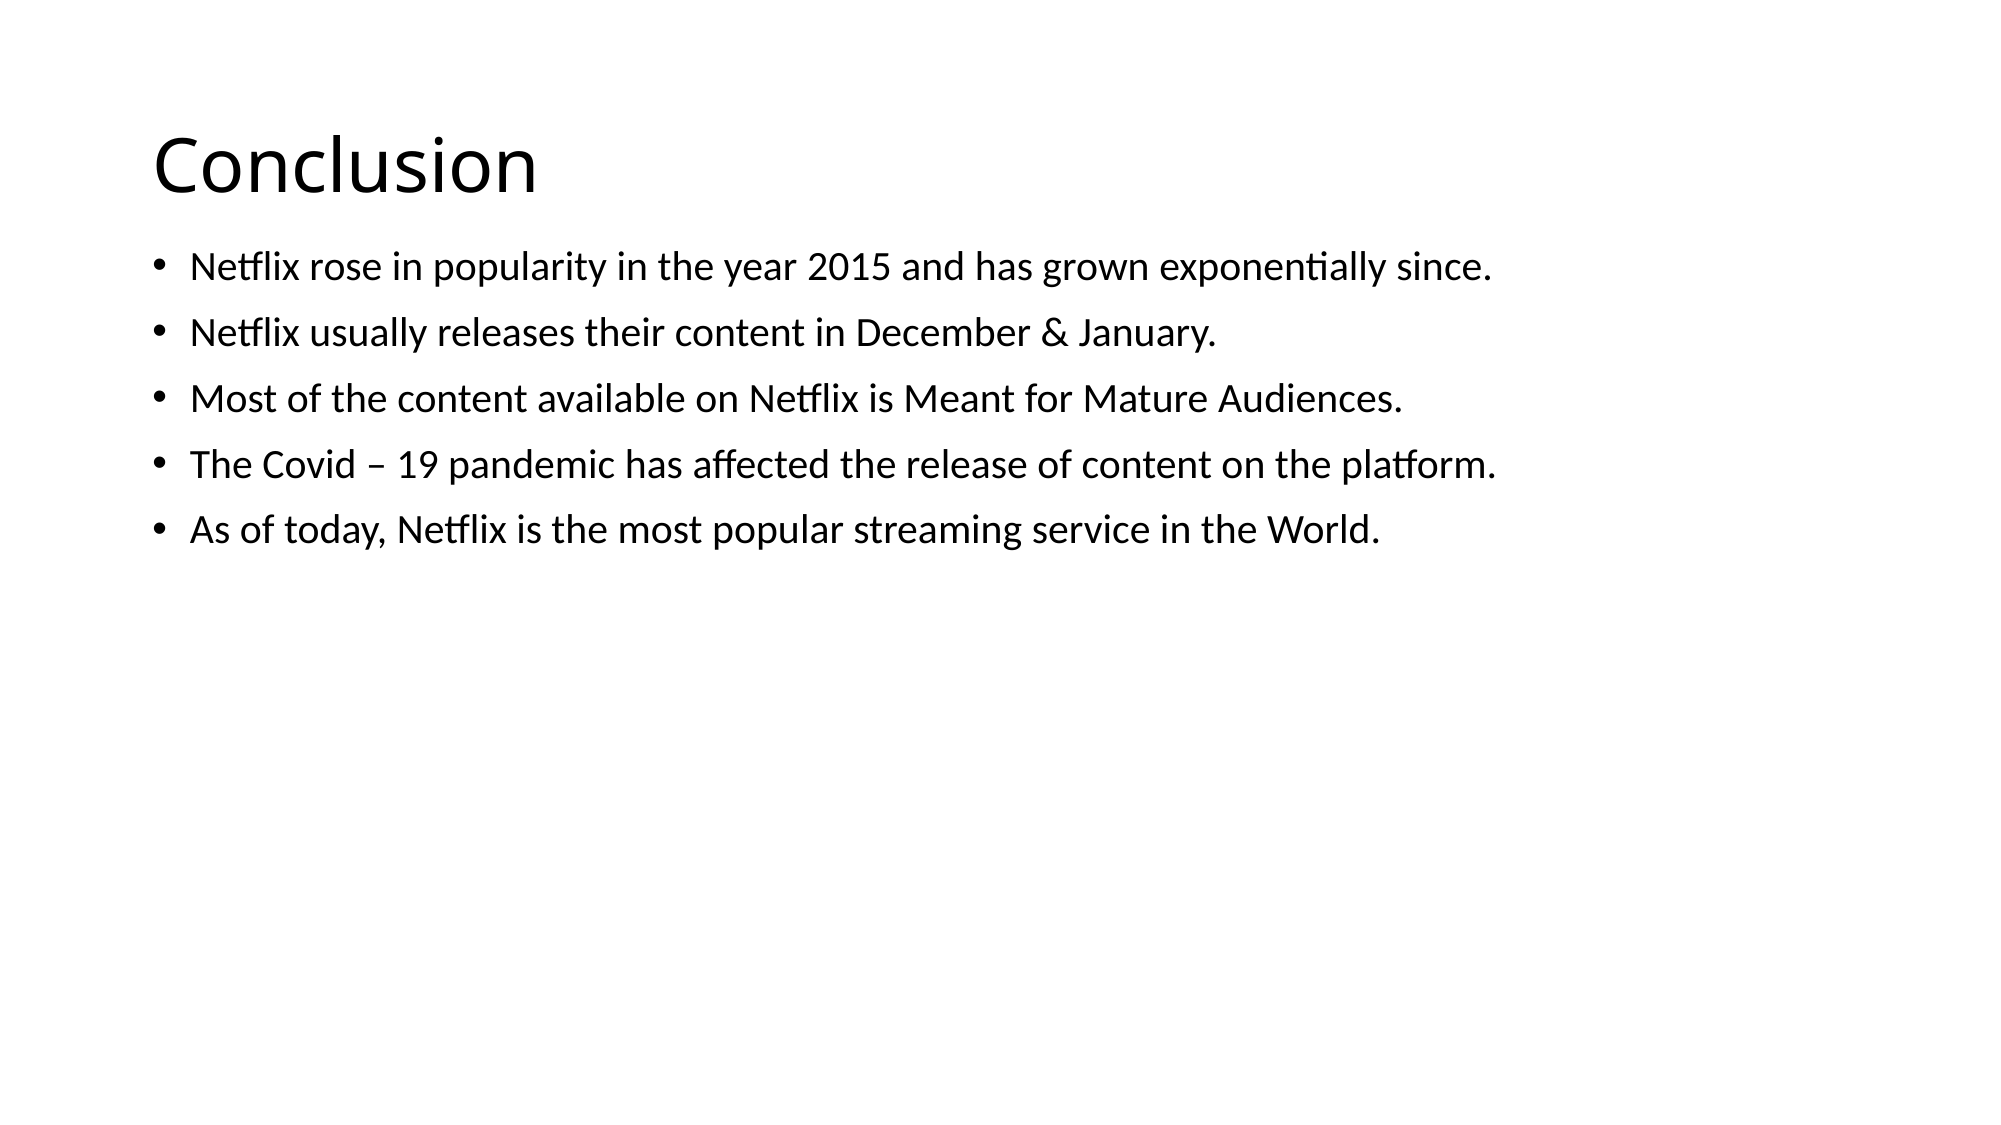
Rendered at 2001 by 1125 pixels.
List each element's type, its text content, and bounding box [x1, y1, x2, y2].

title Conclusion [137, 59, 1863, 236]
list Netflix rose in popularity in the year 2015 and has grown exponentially since. Netflix usually releases their content in December & January. Most of the content available on Netflix is Meant for Mature Audiences. The Covid – 19 pandemic has affected the release of content on the platform. As of today, Netflix is the most popular streaming service in the World. [137, 236, 1863, 951]
